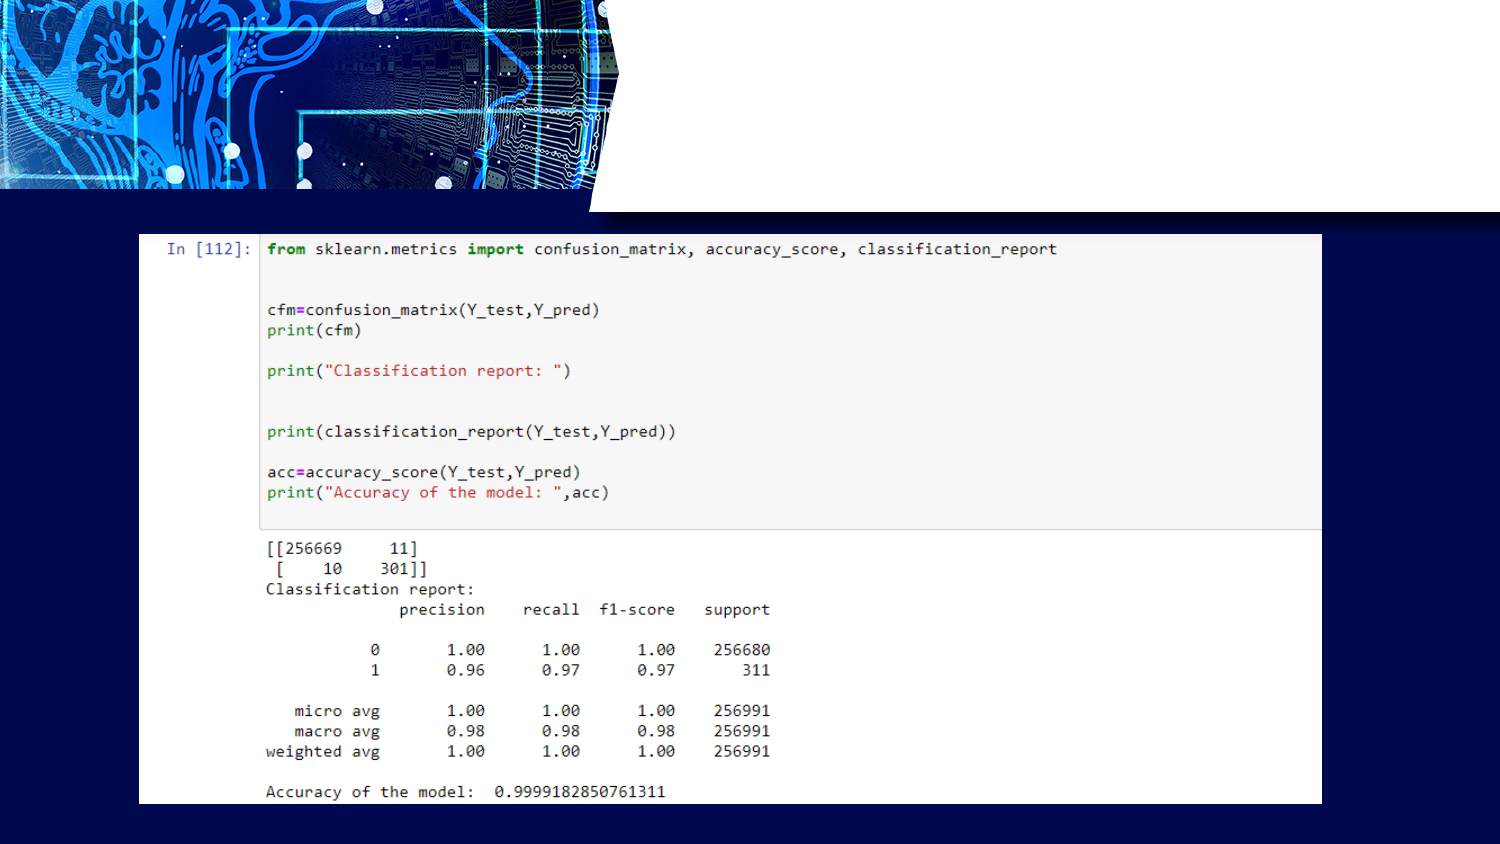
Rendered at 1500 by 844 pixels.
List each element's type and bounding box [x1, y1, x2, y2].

picture [0, 0, 1500, 844]
list [138, 234, 1322, 804]
